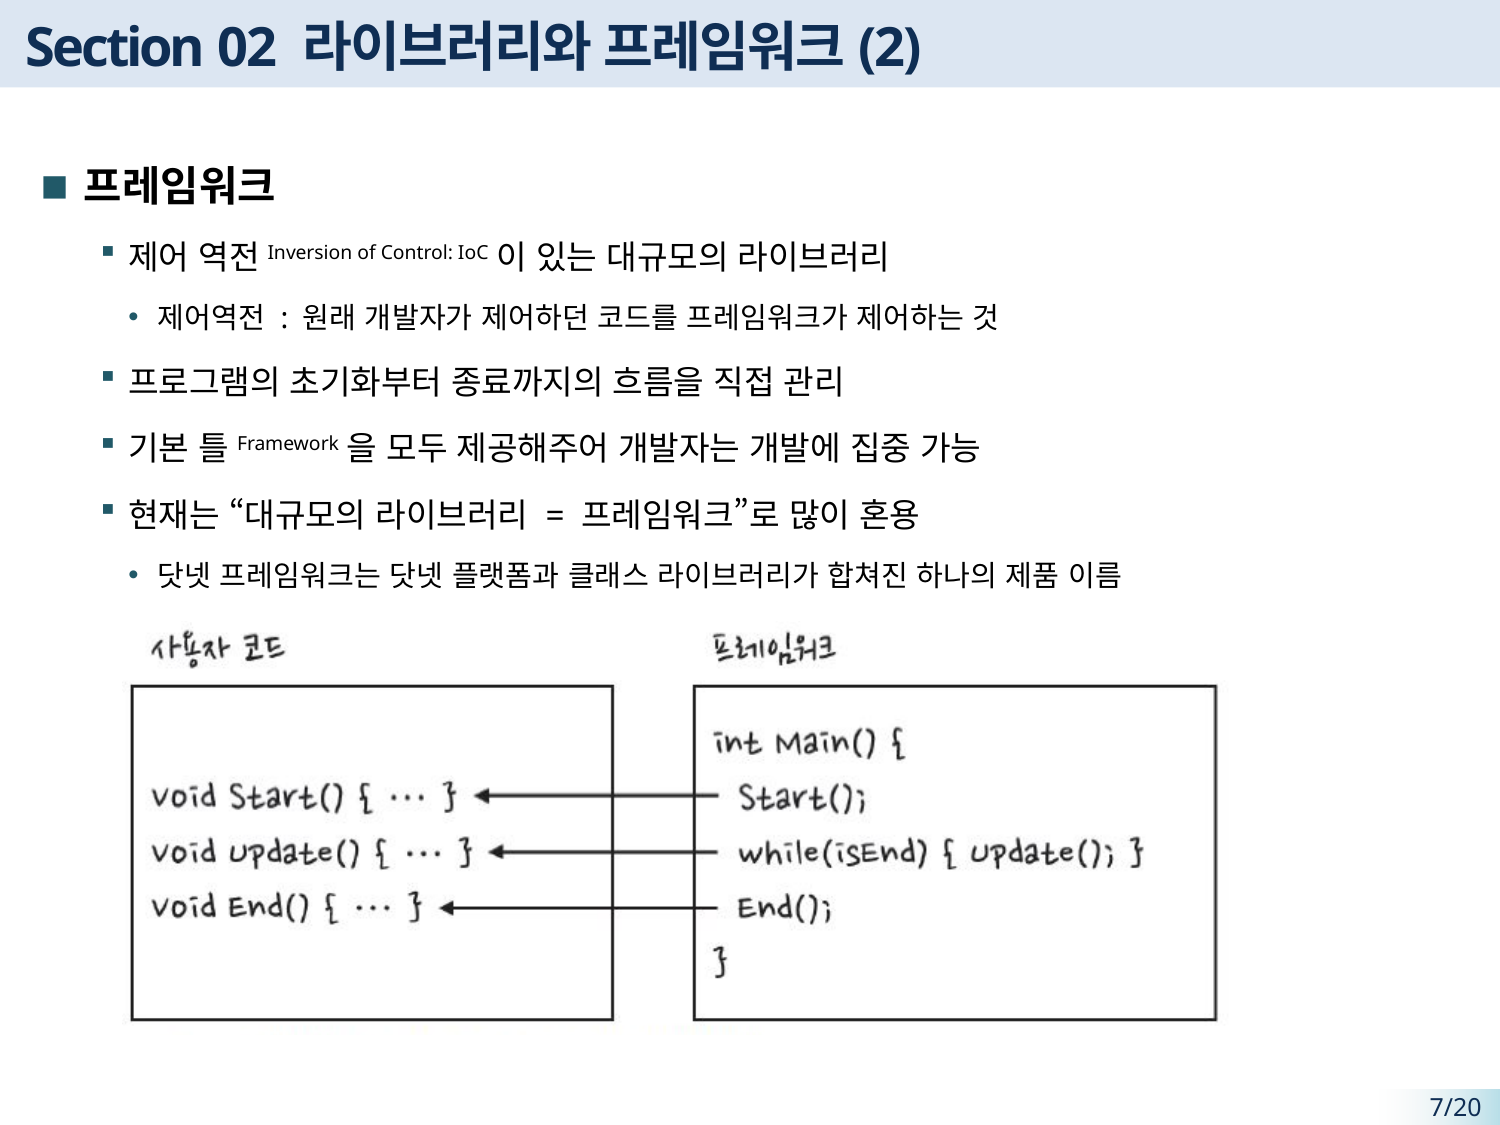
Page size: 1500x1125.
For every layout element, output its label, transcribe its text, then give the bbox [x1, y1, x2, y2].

picture [122, 621, 1231, 1036]
title Section 02 라이브러리와 프레임워크(2) [10, 5, 1288, 84]
list 프레임워크 제어 역전Inversion of Control: IoC이 있는 대규모의 라이브러리 제어역전 : 원래 개발자가 제어하던 코드를 프레임워크가 제어하는 것 프로그램의 초기화부터 종료까지의 흐름을 직접 관리 기본 틀Framework을 모두 제공해주어 개발자는 개발에 집중 가능 현재는 “대규모의 라이브러리 = 프레임워크”로 많이 혼용 닷넷 프레임워크는 닷넷 플랫폼과 클래스 라이브러리가 합쳐진 하나의 제품 이름 [10, 126, 1481, 1057]
